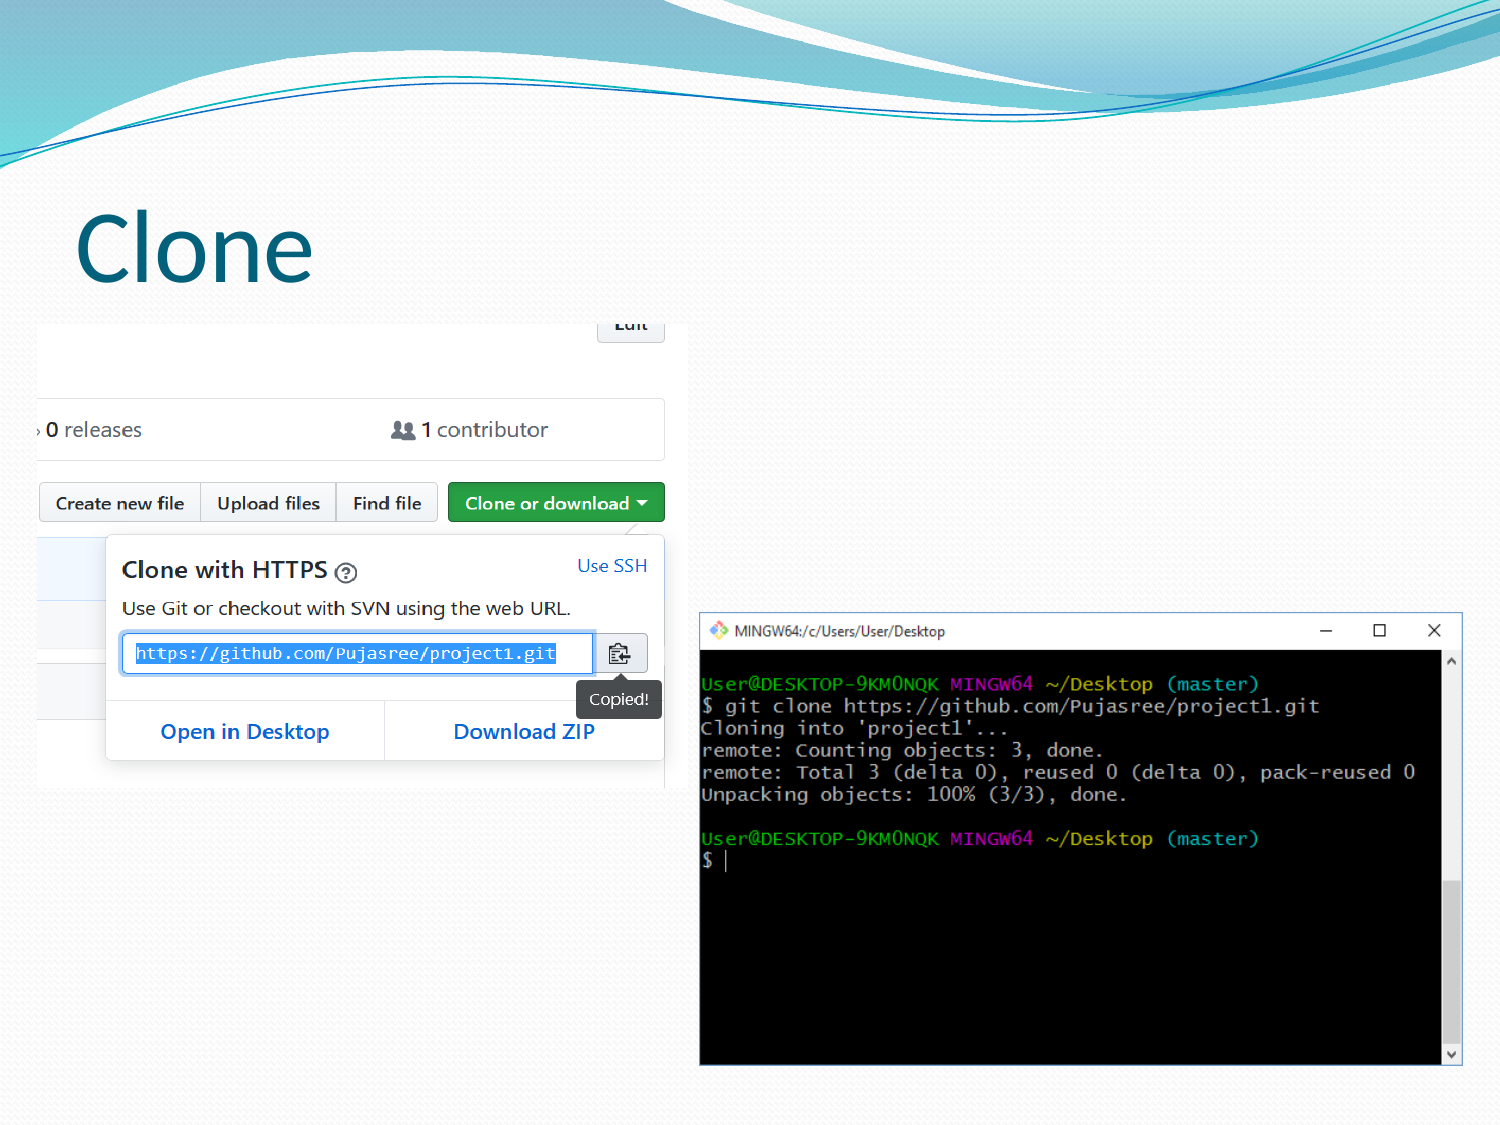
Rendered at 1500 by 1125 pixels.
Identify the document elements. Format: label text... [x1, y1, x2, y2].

title Clone [75, 115, 1425, 303]
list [37, 324, 688, 788]
picture [699, 612, 1463, 1066]
